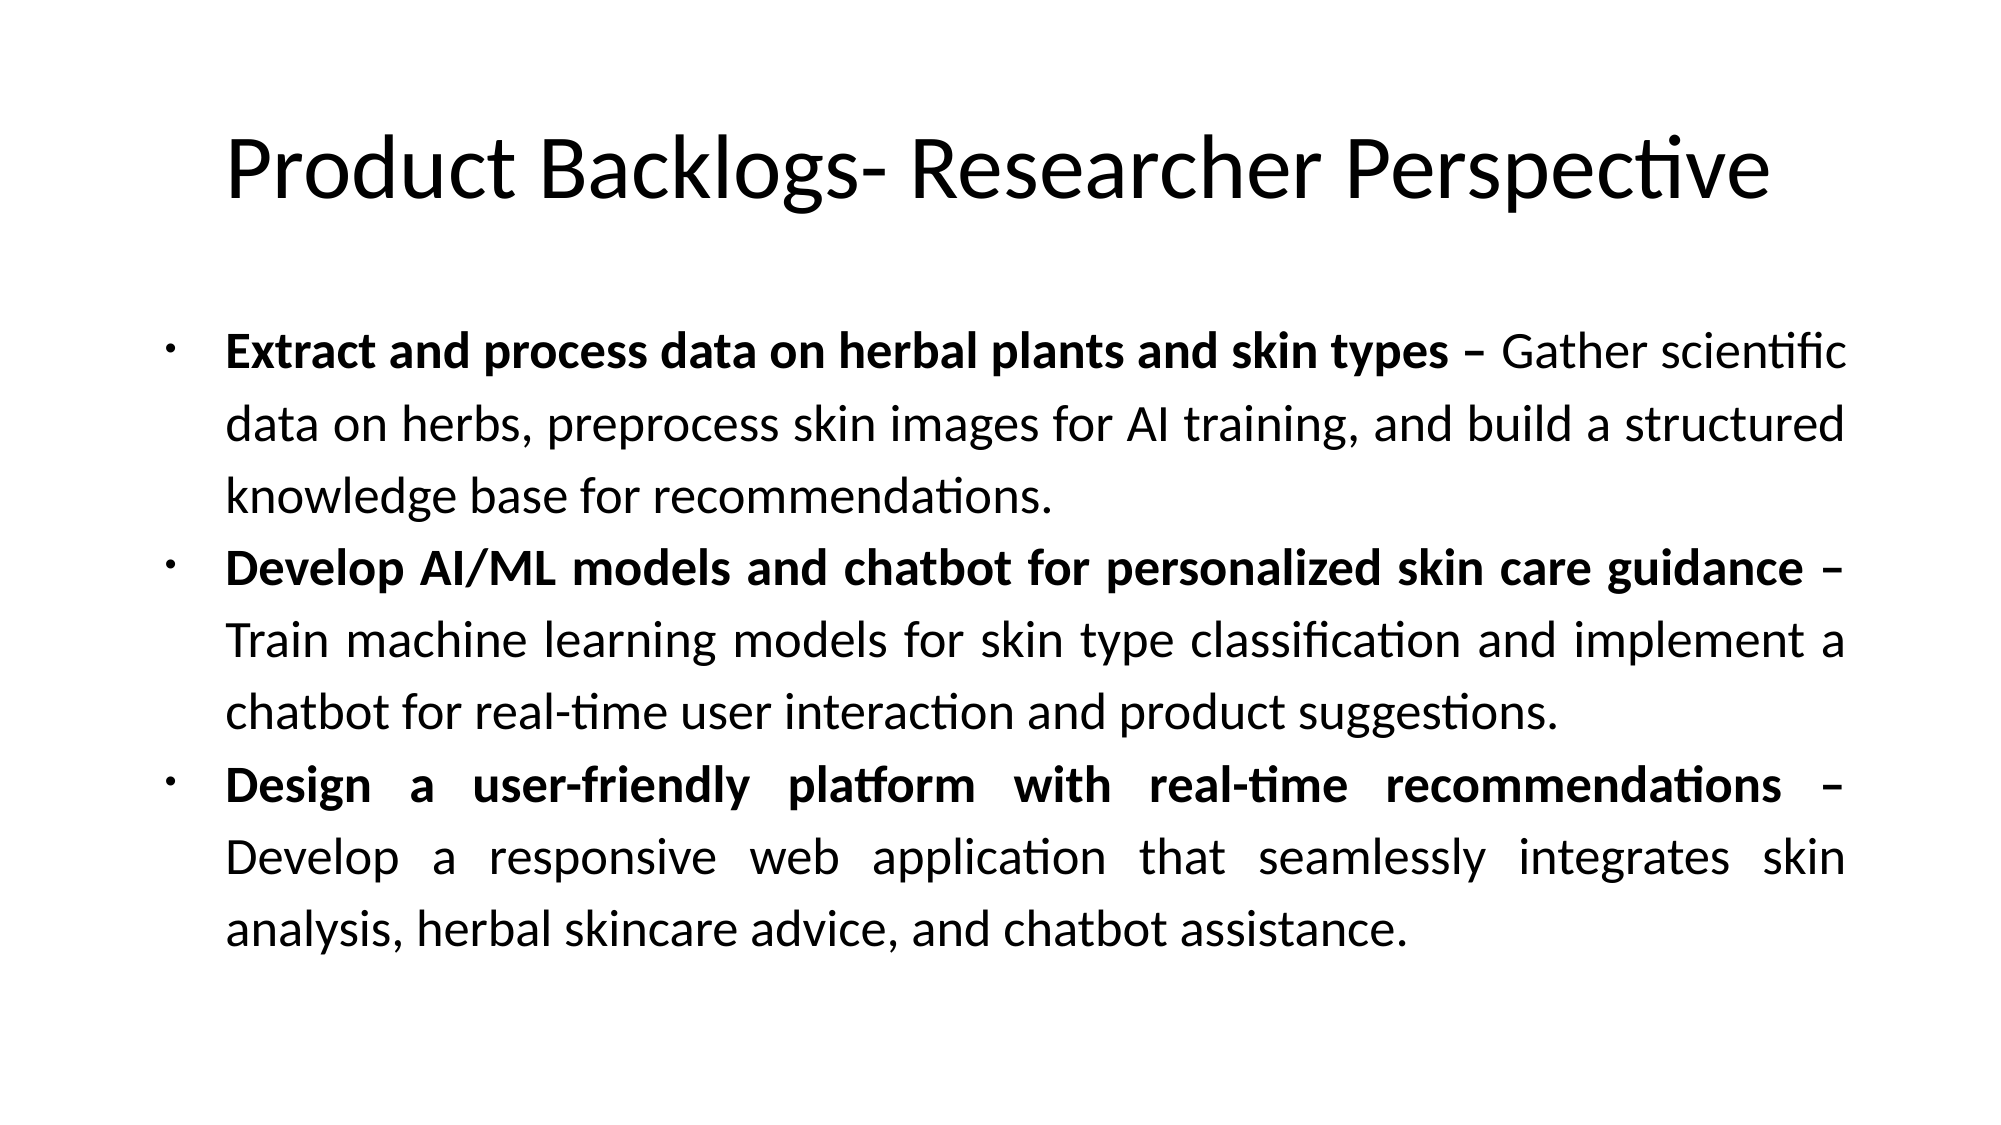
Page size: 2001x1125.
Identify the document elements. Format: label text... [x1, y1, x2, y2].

list Extract and process data on herbal plants and skin types – Gather scientific data on herbs, preprocess skin images for AI training, and build a structured knowledge base for recommendations. Develop AI/ML models and chatbot for personalized skin care guidance – Train machine learning models for skin type classification and implement a chatbot for real-time user interaction and product suggestions. Design a user-friendly platform with real-time recommendations – Develop a responsive web application that seamlessly integrates skin analysis, herbal skincare advice, and chatbot assistance. [137, 299, 1863, 1014]
title Product Backlogs- Researcher Perspective [137, 59, 1863, 278]
